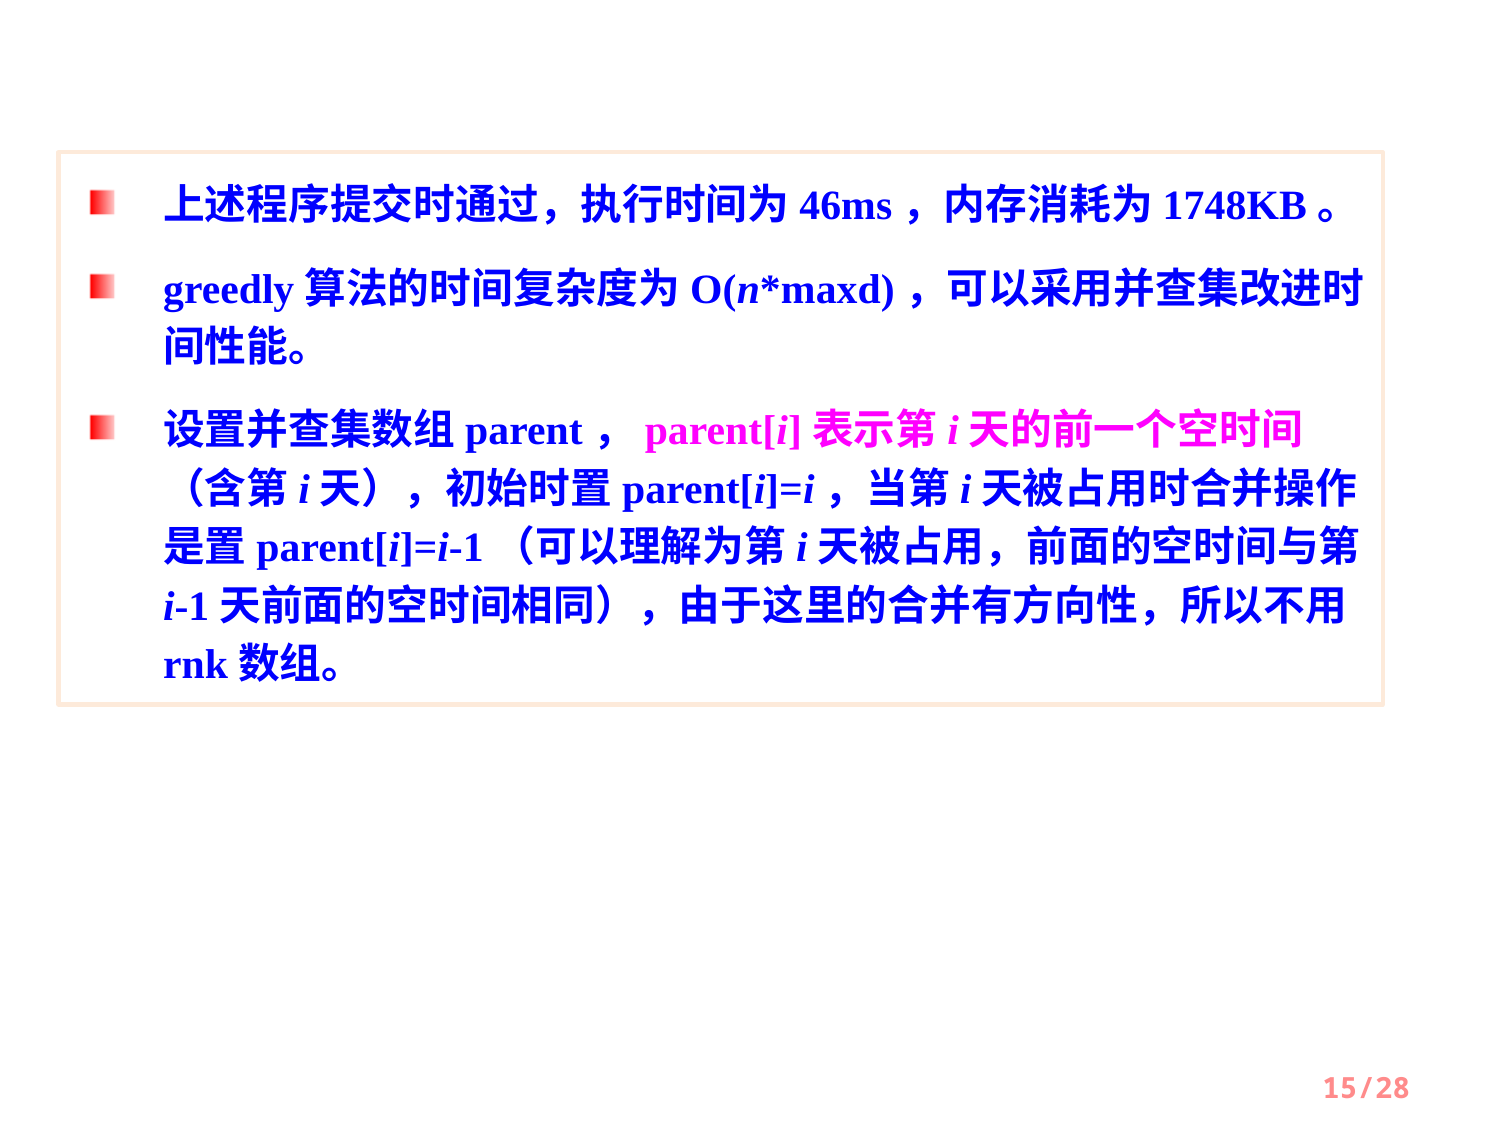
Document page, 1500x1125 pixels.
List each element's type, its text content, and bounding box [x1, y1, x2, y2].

slide_number 15/28 [1074, 1058, 1425, 1119]
picture [88, 188, 118, 218]
picture [88, 413, 118, 443]
picture [88, 272, 118, 302]
text_box 上述程序提交时通过，执行时间为46ms，内存消耗为1748KB。 greedly算法的时间复杂度为O(n*maxd)，可以采用并查集改进时间性能。 设置并查集数组parent，parent[i]表示第i天的前一个空时间（含第i天），初始时置parent[i]=i，当第i天被占用时合并操作是置parent[i]=i-1（可以理解为第i天被占用，前面的空时间与第i-1天前面的空时间相同），由于这里的合并有方向性，所以不用rnk数组。 [56, 150, 1385, 707]
